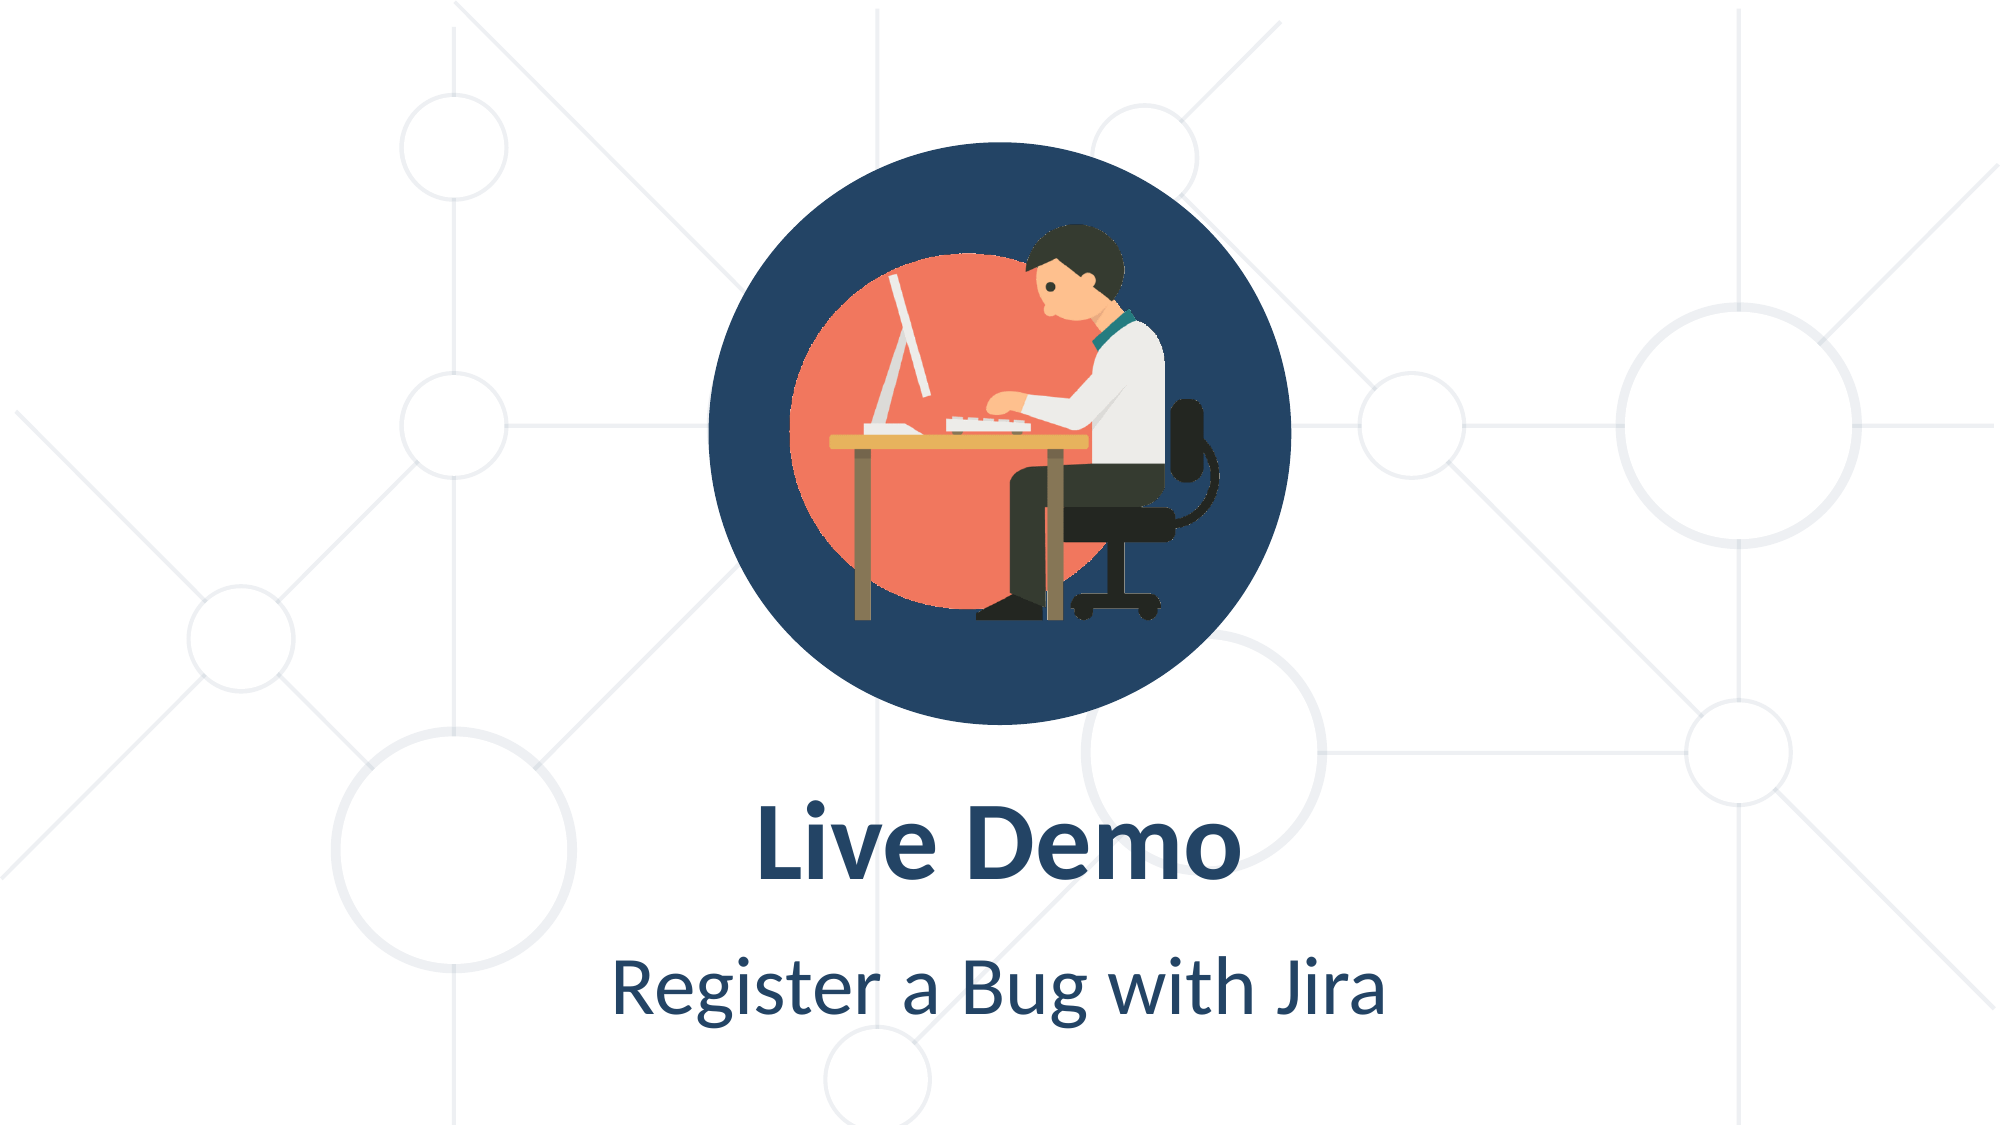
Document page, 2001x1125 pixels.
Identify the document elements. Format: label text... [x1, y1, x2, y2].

title Live Demo [100, 771, 1900, 898]
picture [787, 222, 1221, 624]
subtitle Register a Bug with Jira [100, 916, 1900, 1043]
